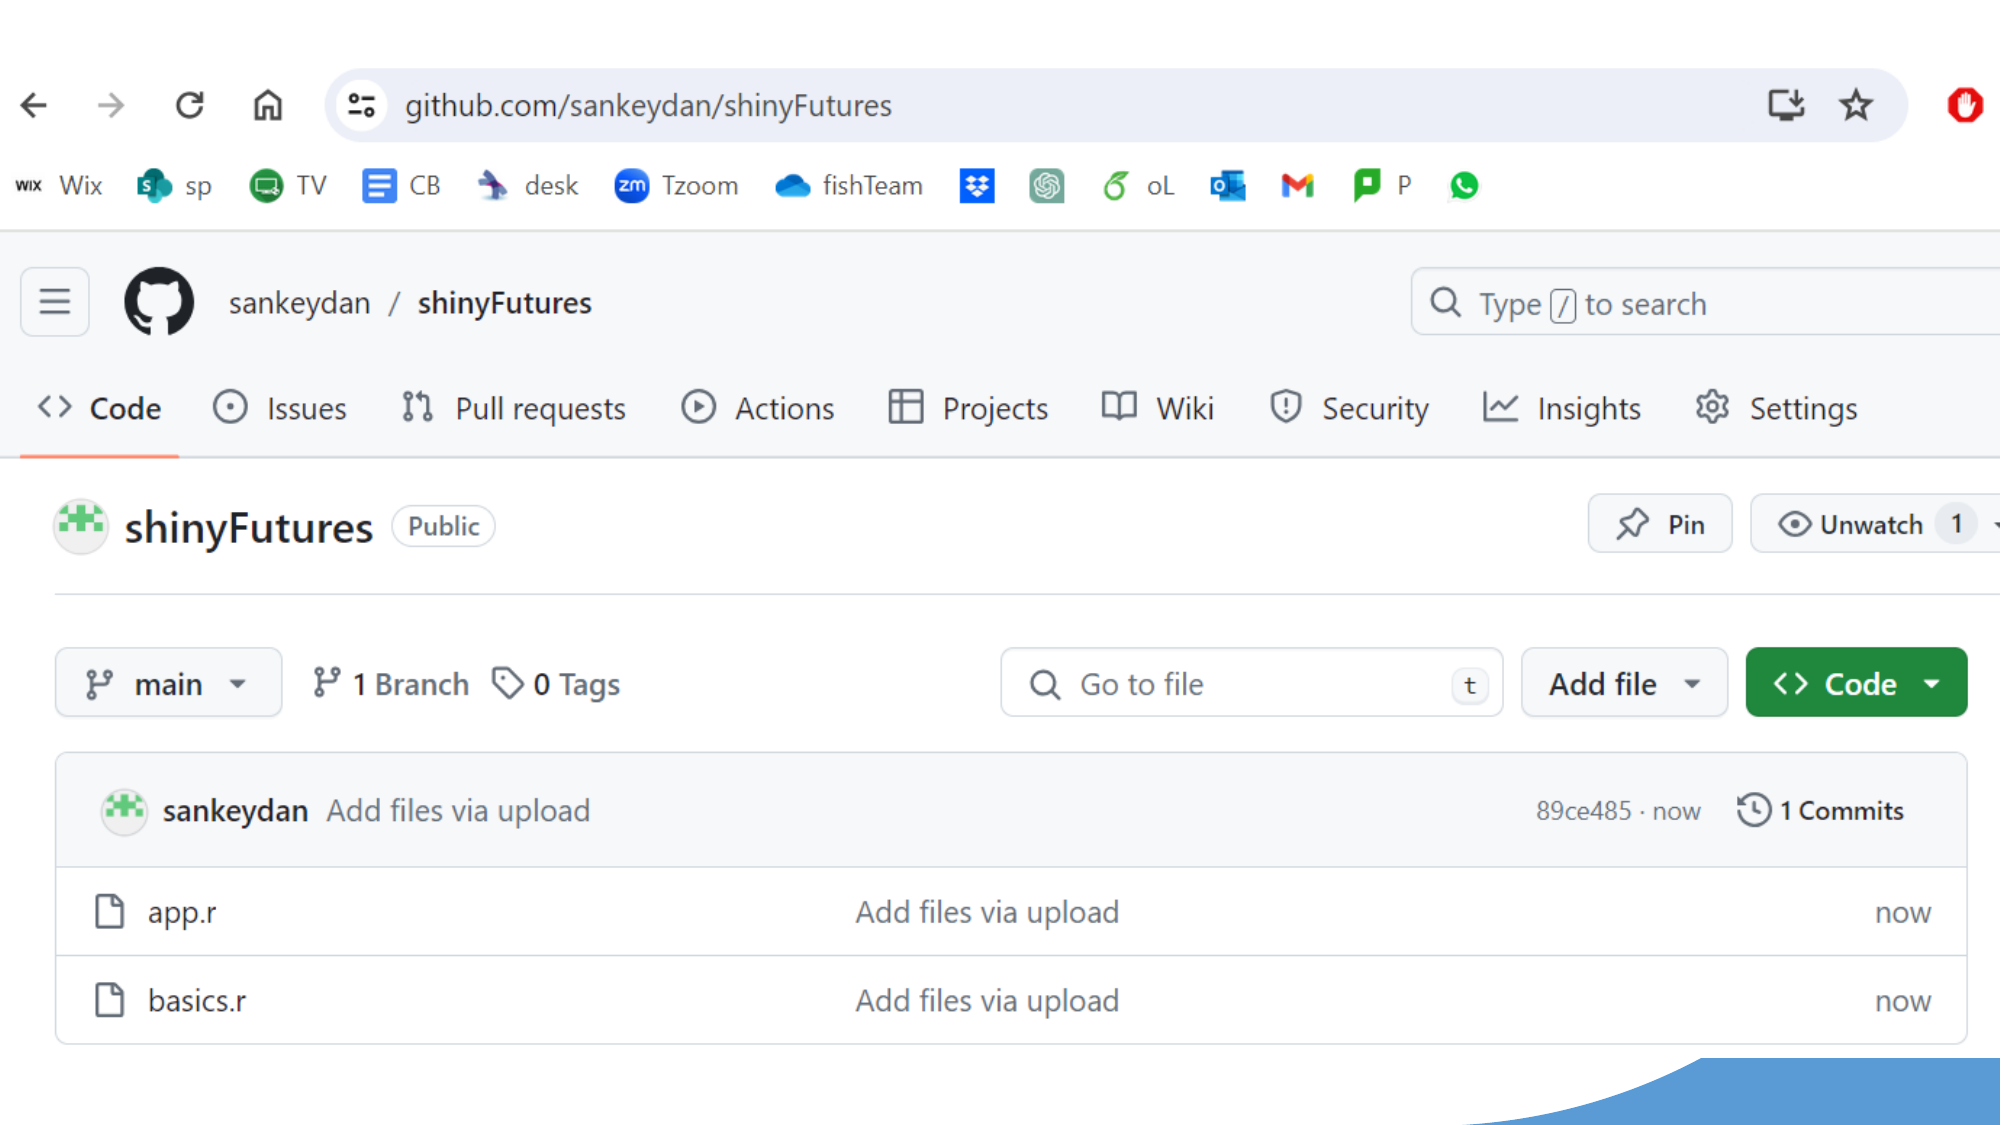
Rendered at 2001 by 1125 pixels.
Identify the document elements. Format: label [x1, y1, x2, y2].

picture [0, 67, 2000, 1058]
